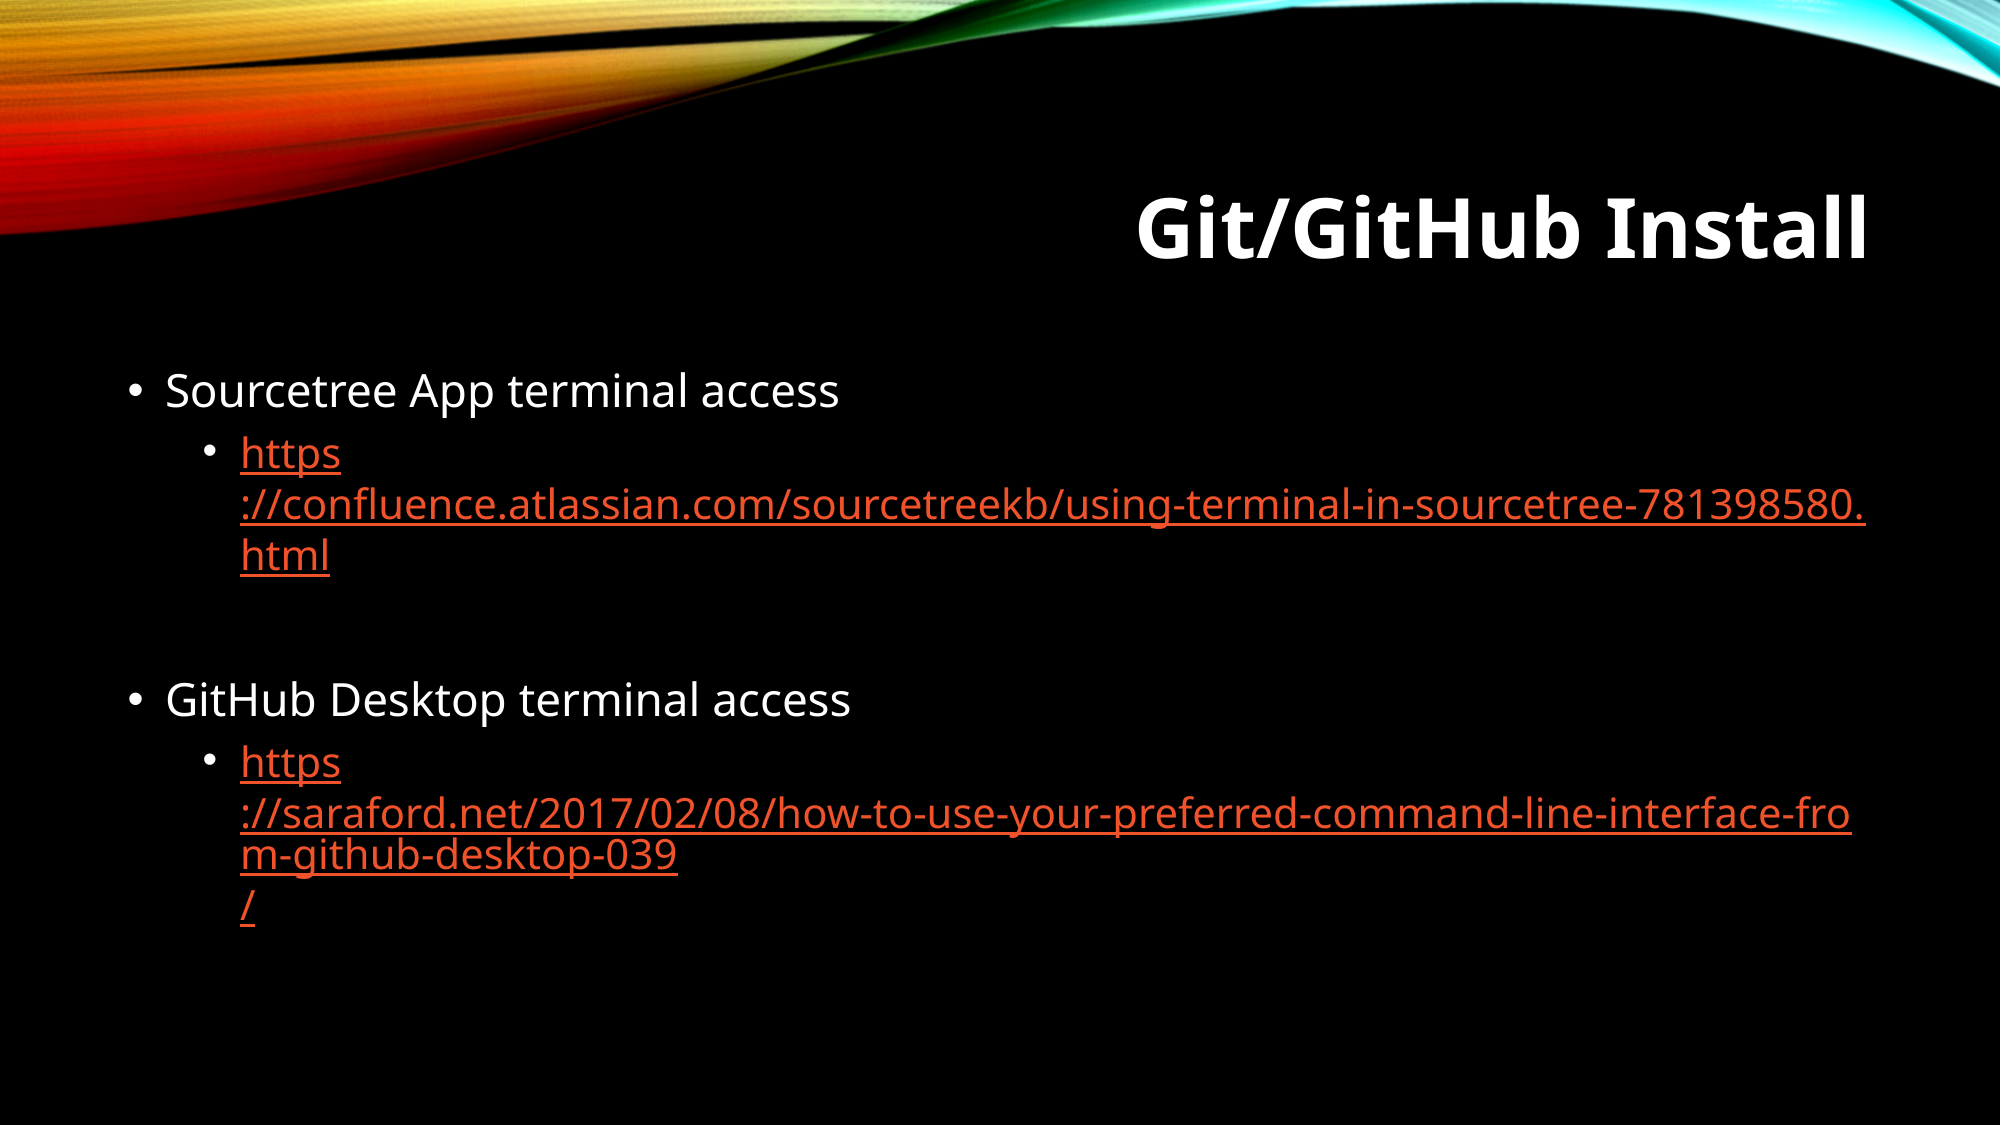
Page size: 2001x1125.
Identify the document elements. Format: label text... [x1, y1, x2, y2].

picture [0, 0, 2000, 237]
list Sourcetree App terminal access https://confluence.atlassian.com/sourcetreekb/using-terminal-in-sourcetree-781398580.html GitHub Desktop terminal access https://saraford.net/2017/02/08/how-to-use-your-preferred-command-line-interface-from-github-desktop-039/ [112, 360, 1888, 1021]
title Git/GitHub Install [474, 125, 1888, 338]
